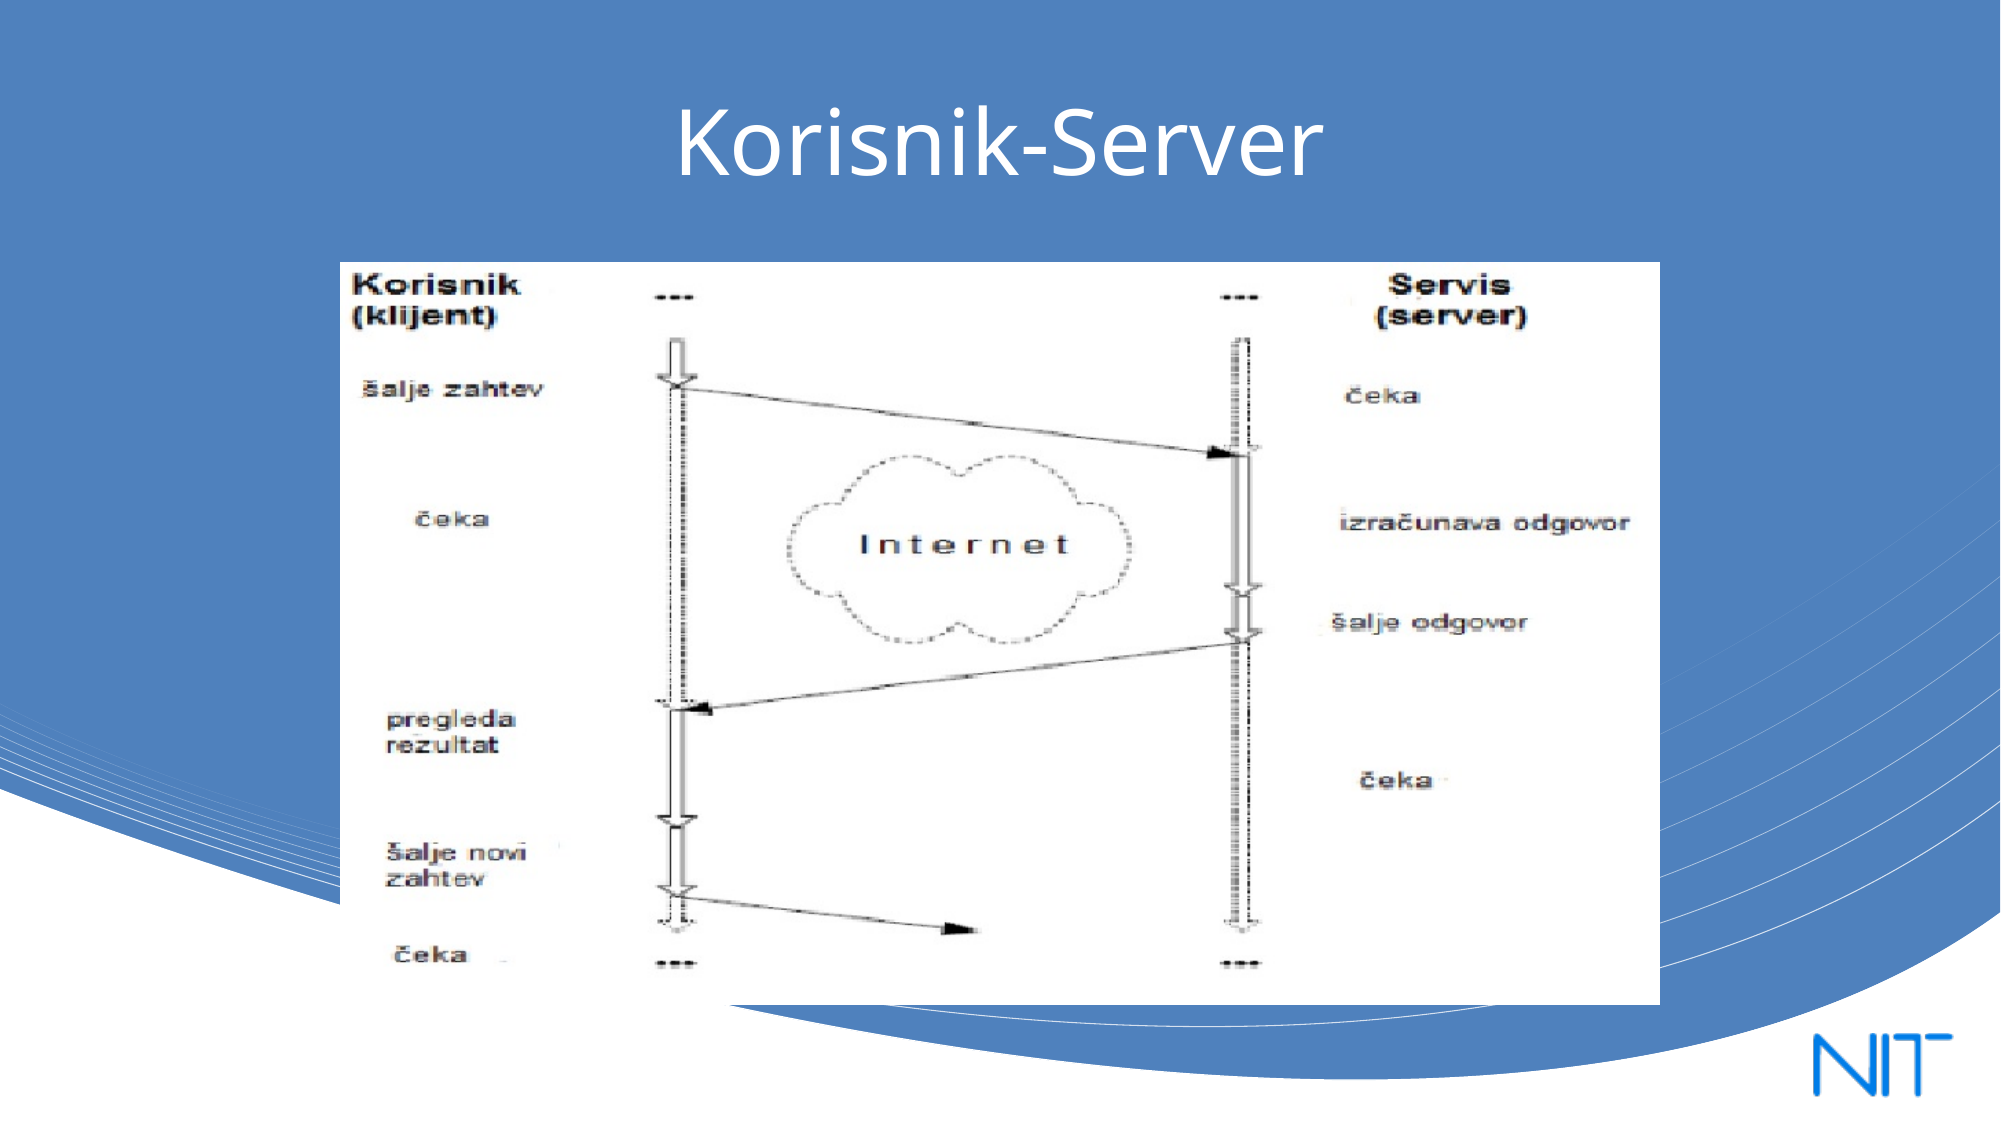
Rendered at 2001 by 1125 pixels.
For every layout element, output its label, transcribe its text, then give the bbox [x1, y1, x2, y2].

picture [1765, 1032, 2000, 1098]
title Korisnik-Server [99, 45, 1900, 233]
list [339, 262, 1661, 1006]
